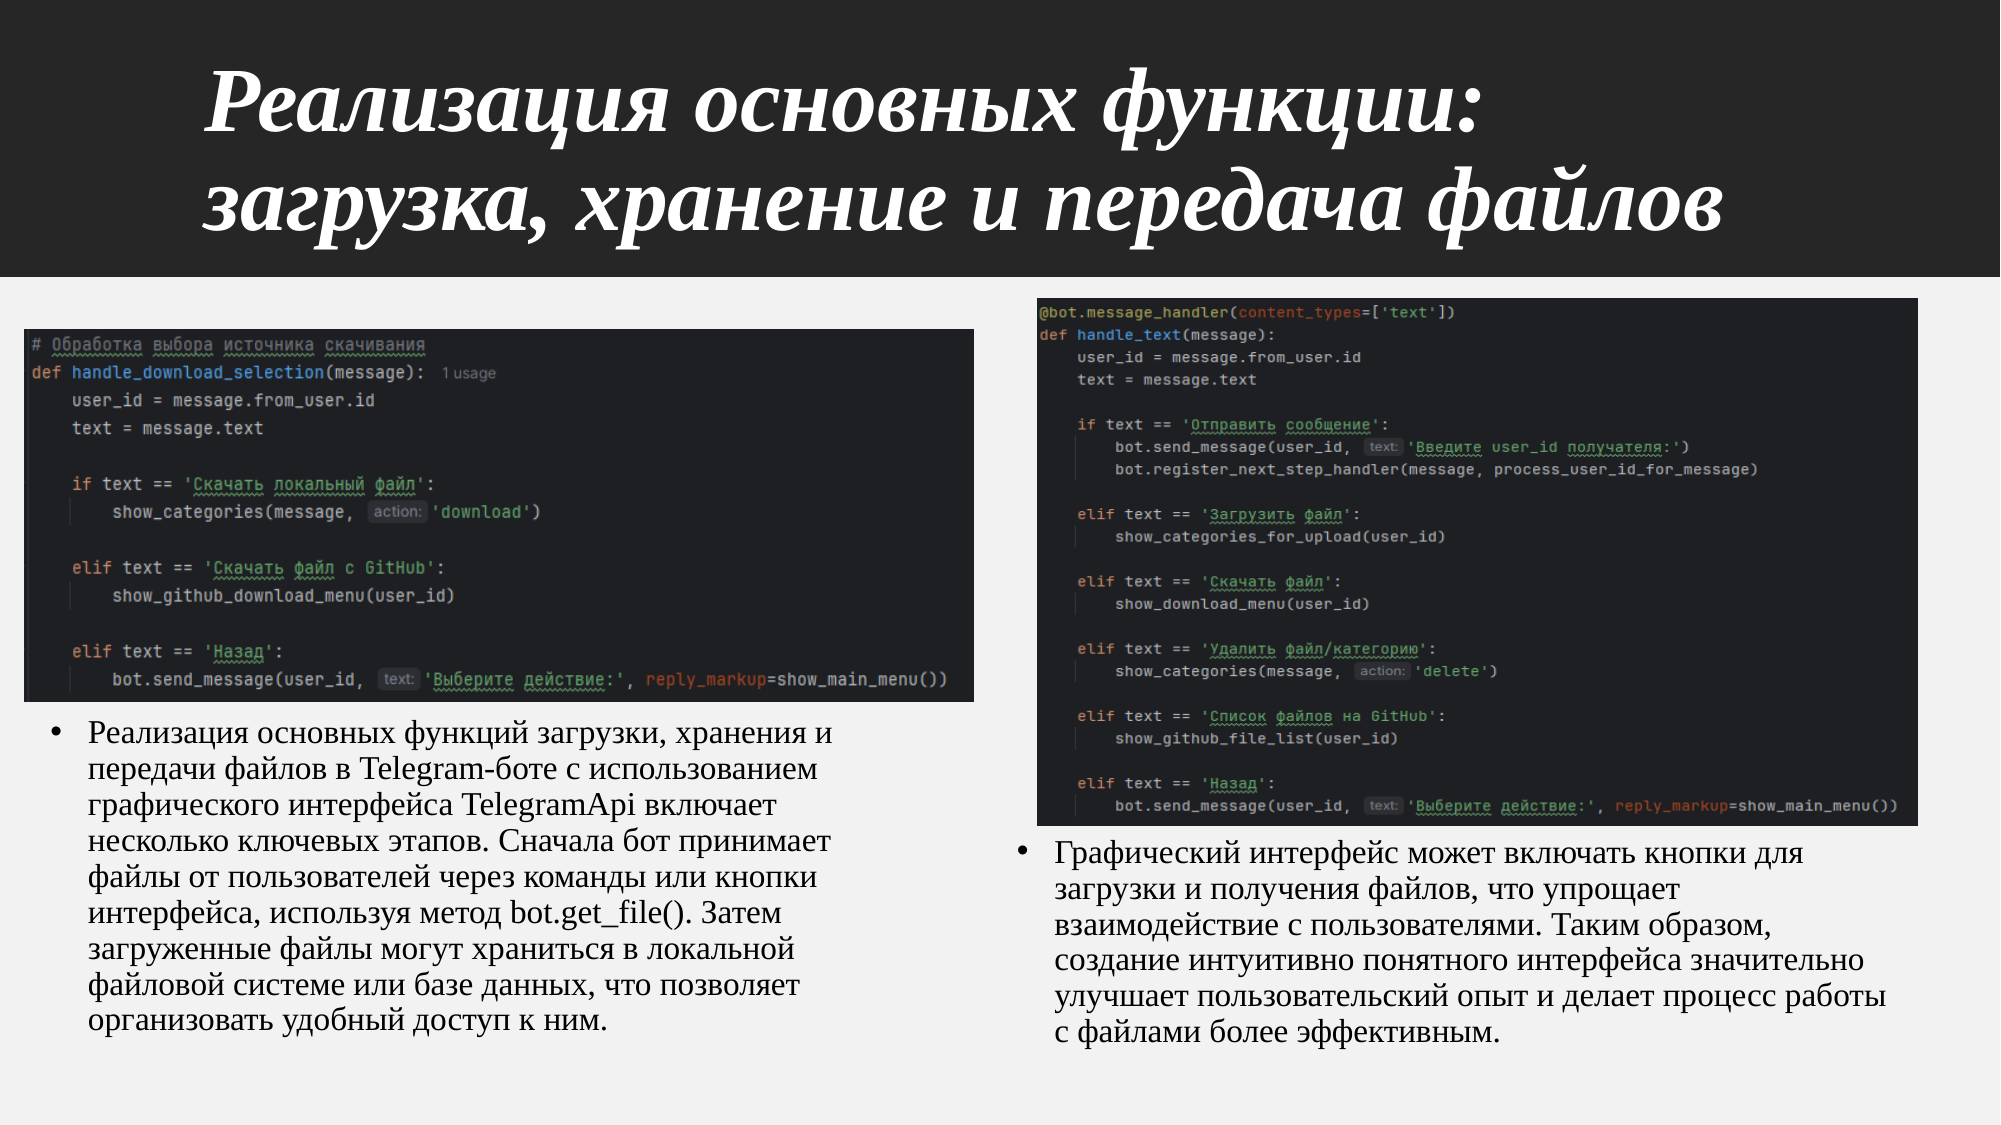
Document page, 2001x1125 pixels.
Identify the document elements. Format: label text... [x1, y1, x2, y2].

text_box [0, 0, 2000, 275]
list Реализация основных функций загрузки, хранения и передачи файлов в Telegram-боте с использованием графического интерфейса TelegramApi включает несколько ключевых этапов. Сначала бот принимает файлы от пользователей через команды или кнопки интерфейса, используя метод bot.get_file(). Затем загруженные файлы могут храниться в локальной файловой системе или базе данных, что позволяет организовать удобный доступ к ним. [35, 707, 907, 1125]
text_box [0, 275, 2000, 1125]
text_box Графический интерфейс может включать кнопки для загрузки и получения файлов, что упрощает взаимодействие с пользователями. Таким образом, создание интуитивно понятного интерфейса значительно улучшает пользовательский опыт и делает процесс работы с файлами более эффективным. [1001, 827, 1917, 1125]
title Реализация основных функции: загрузка, хранение и передача файлов [189, 44, 1811, 256]
picture [23, 328, 975, 702]
picture [1036, 298, 1918, 827]
